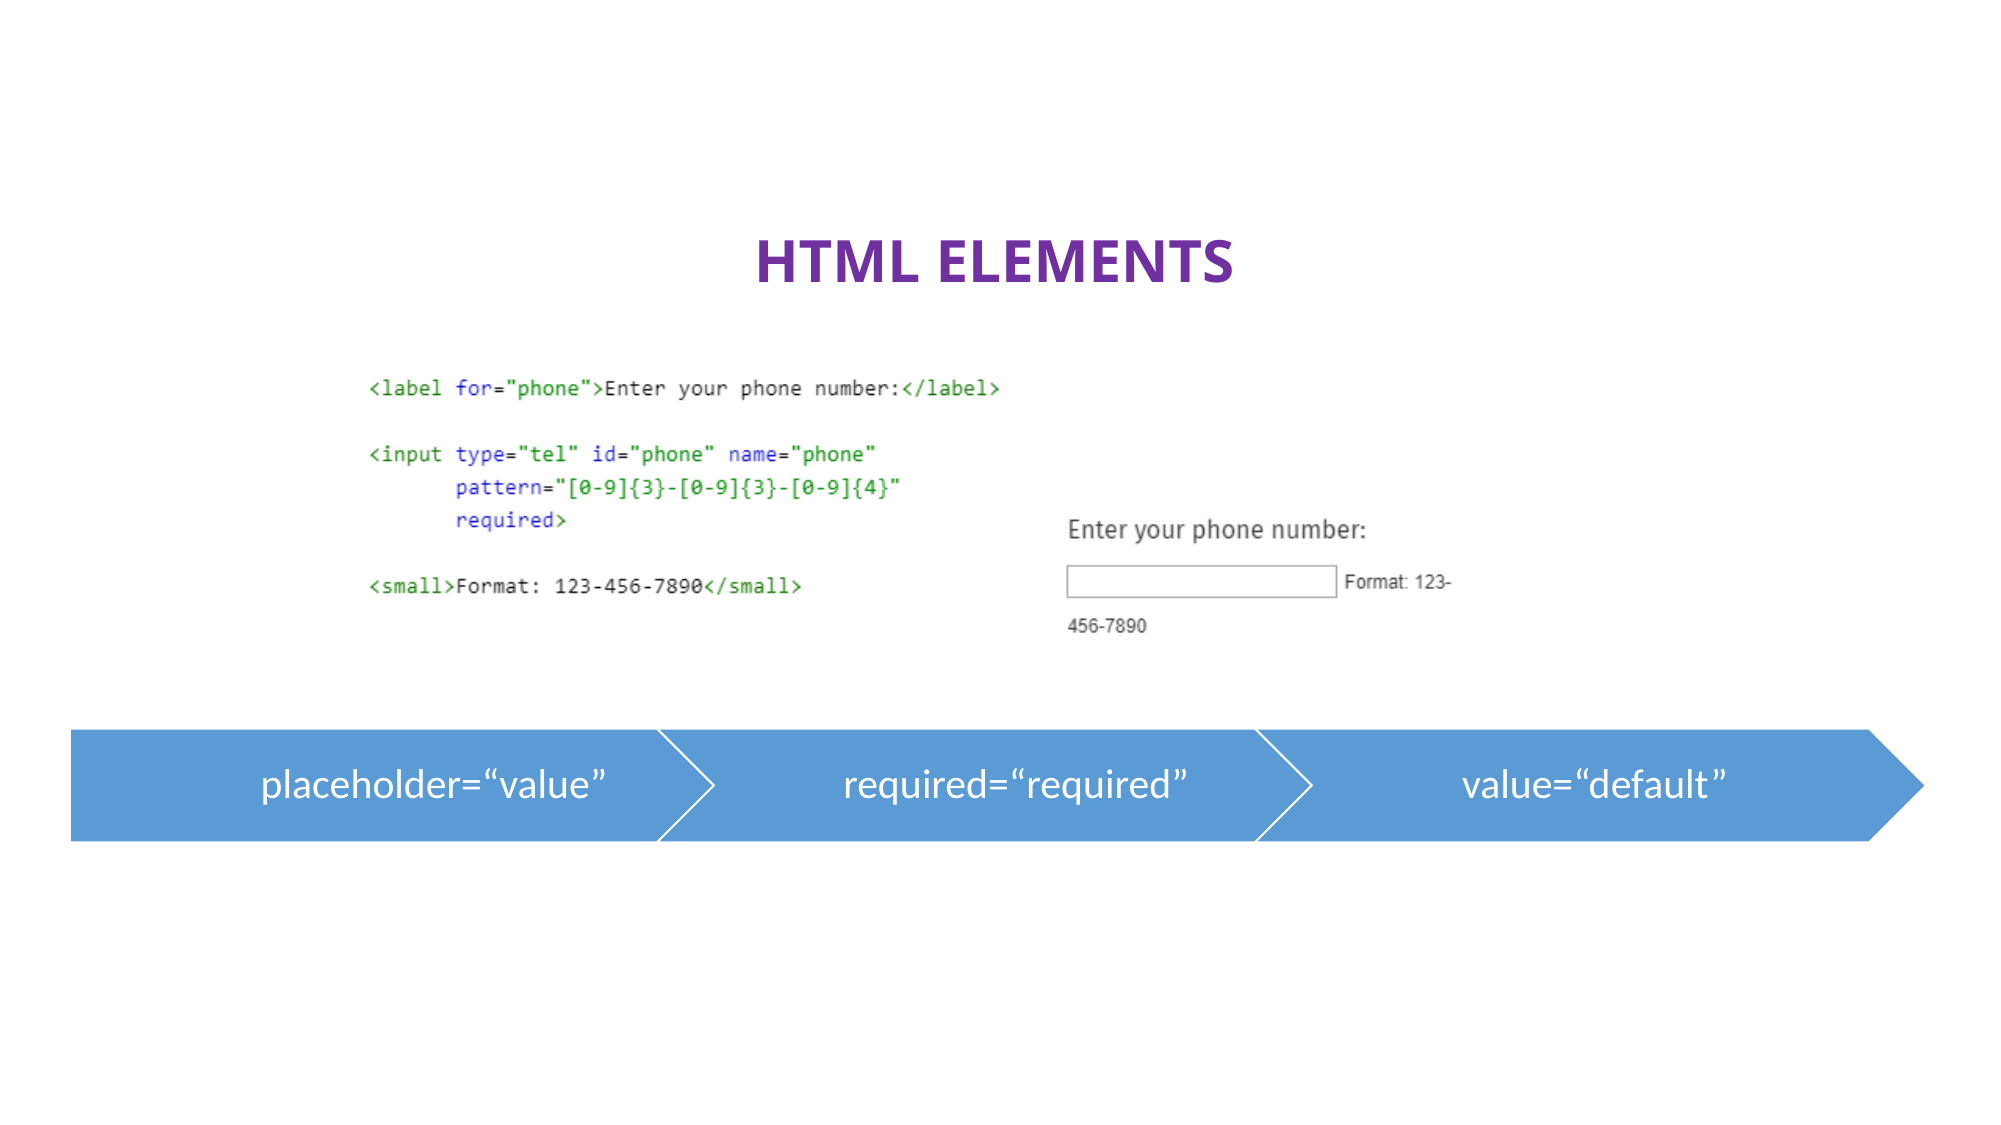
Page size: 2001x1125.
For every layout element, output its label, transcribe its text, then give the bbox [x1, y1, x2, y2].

picture [1044, 501, 1469, 691]
text_box HTML ELEMENTS [320, 194, 1669, 324]
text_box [69, 728, 1927, 843]
picture [366, 372, 1023, 631]
